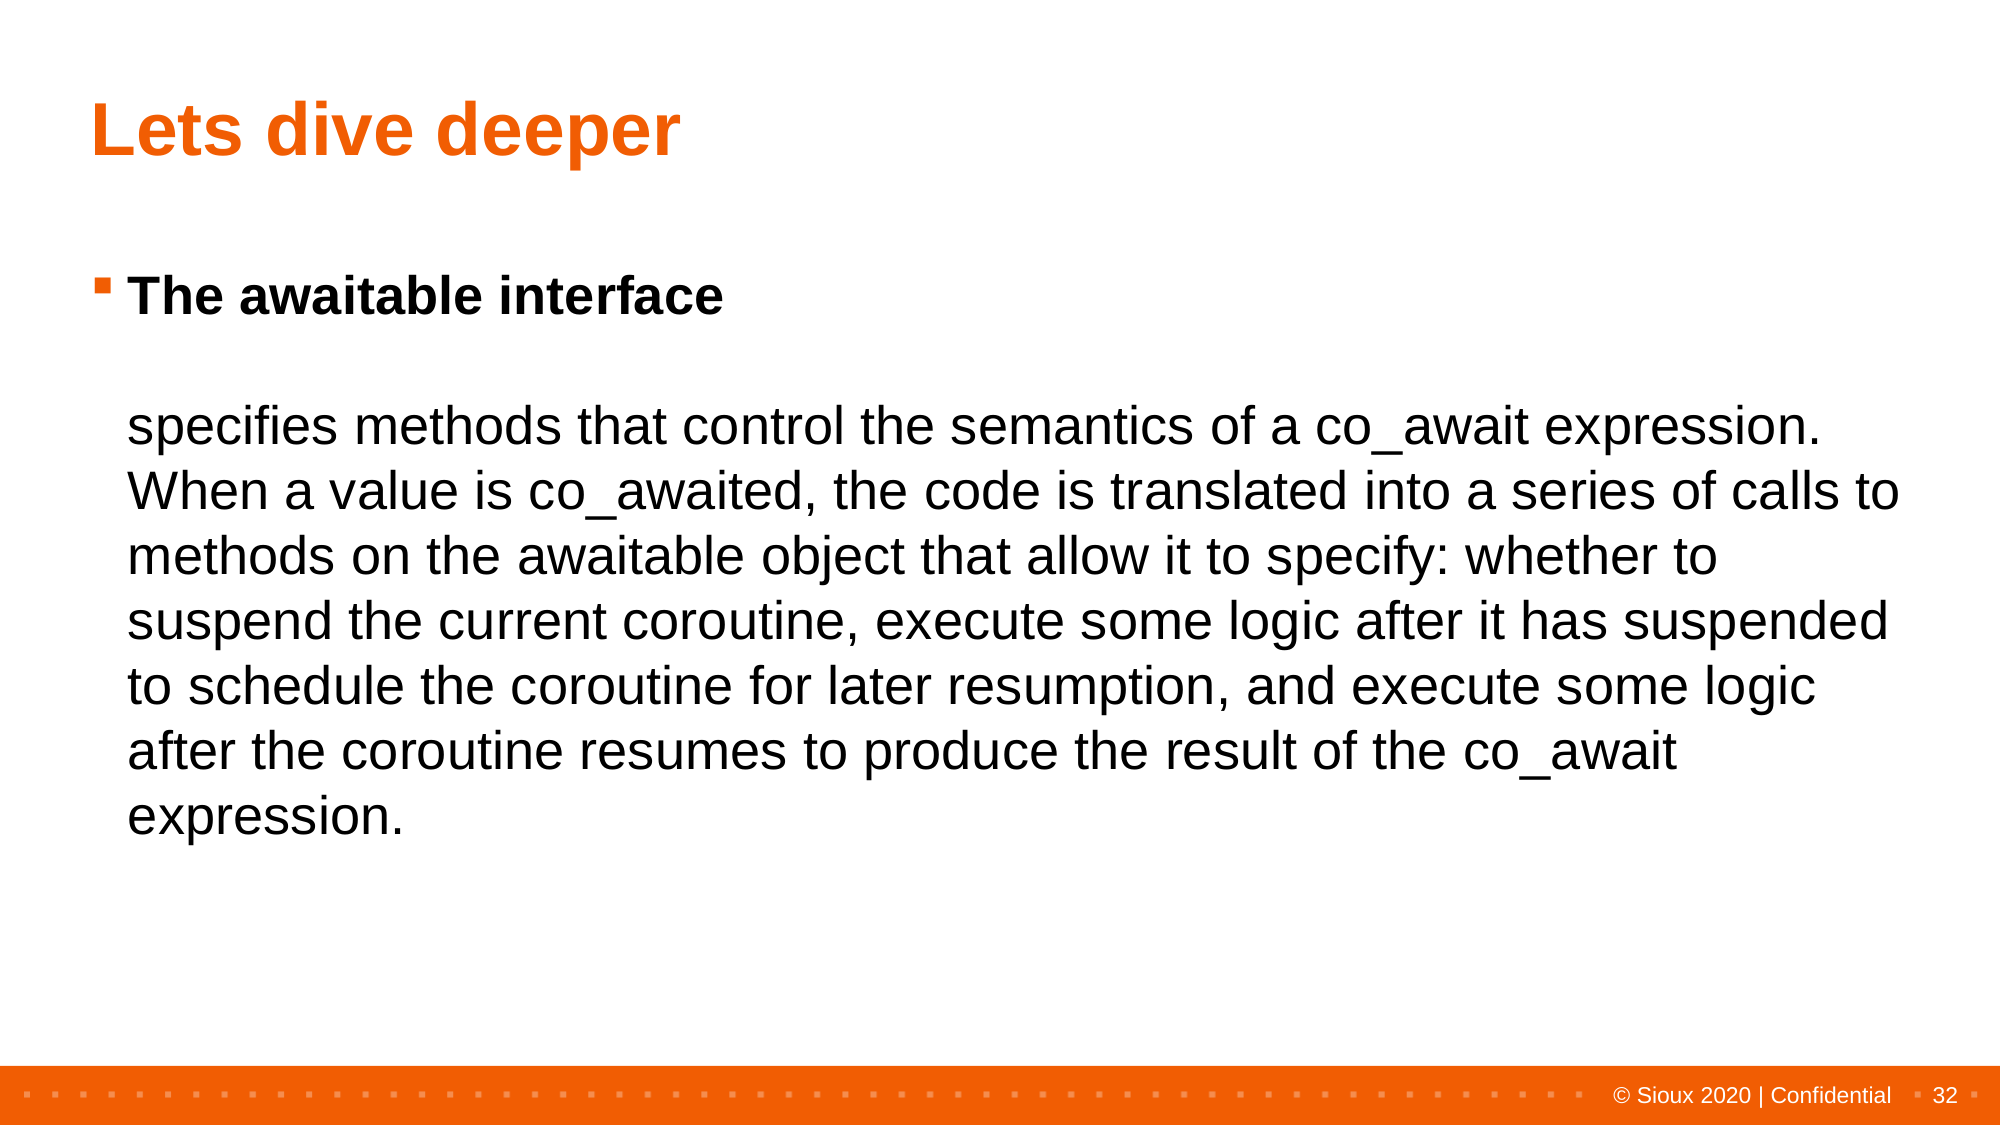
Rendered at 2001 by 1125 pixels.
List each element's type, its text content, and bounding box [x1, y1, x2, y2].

picture [0, 1065, 2001, 1125]
title Lets dive deeper [90, 90, 1910, 259]
footer © Sioux 2020 | Confidential [1596, 1080, 1898, 1109]
list The awaitable interface specifies methods that control the semantics of a co_await expression. When a value is co_awaited, the code is translated into a series of calls to methods on the awaitable object that allow it to specify: whether to suspend the current coroutine, execute some logic after it has suspended to schedule the coroutine for later resumption, and execute some logic after the coroutine resumes to produce the result of the co_await expression. [90, 259, 1910, 998]
slide_number 32 [1922, 1080, 1969, 1110]
